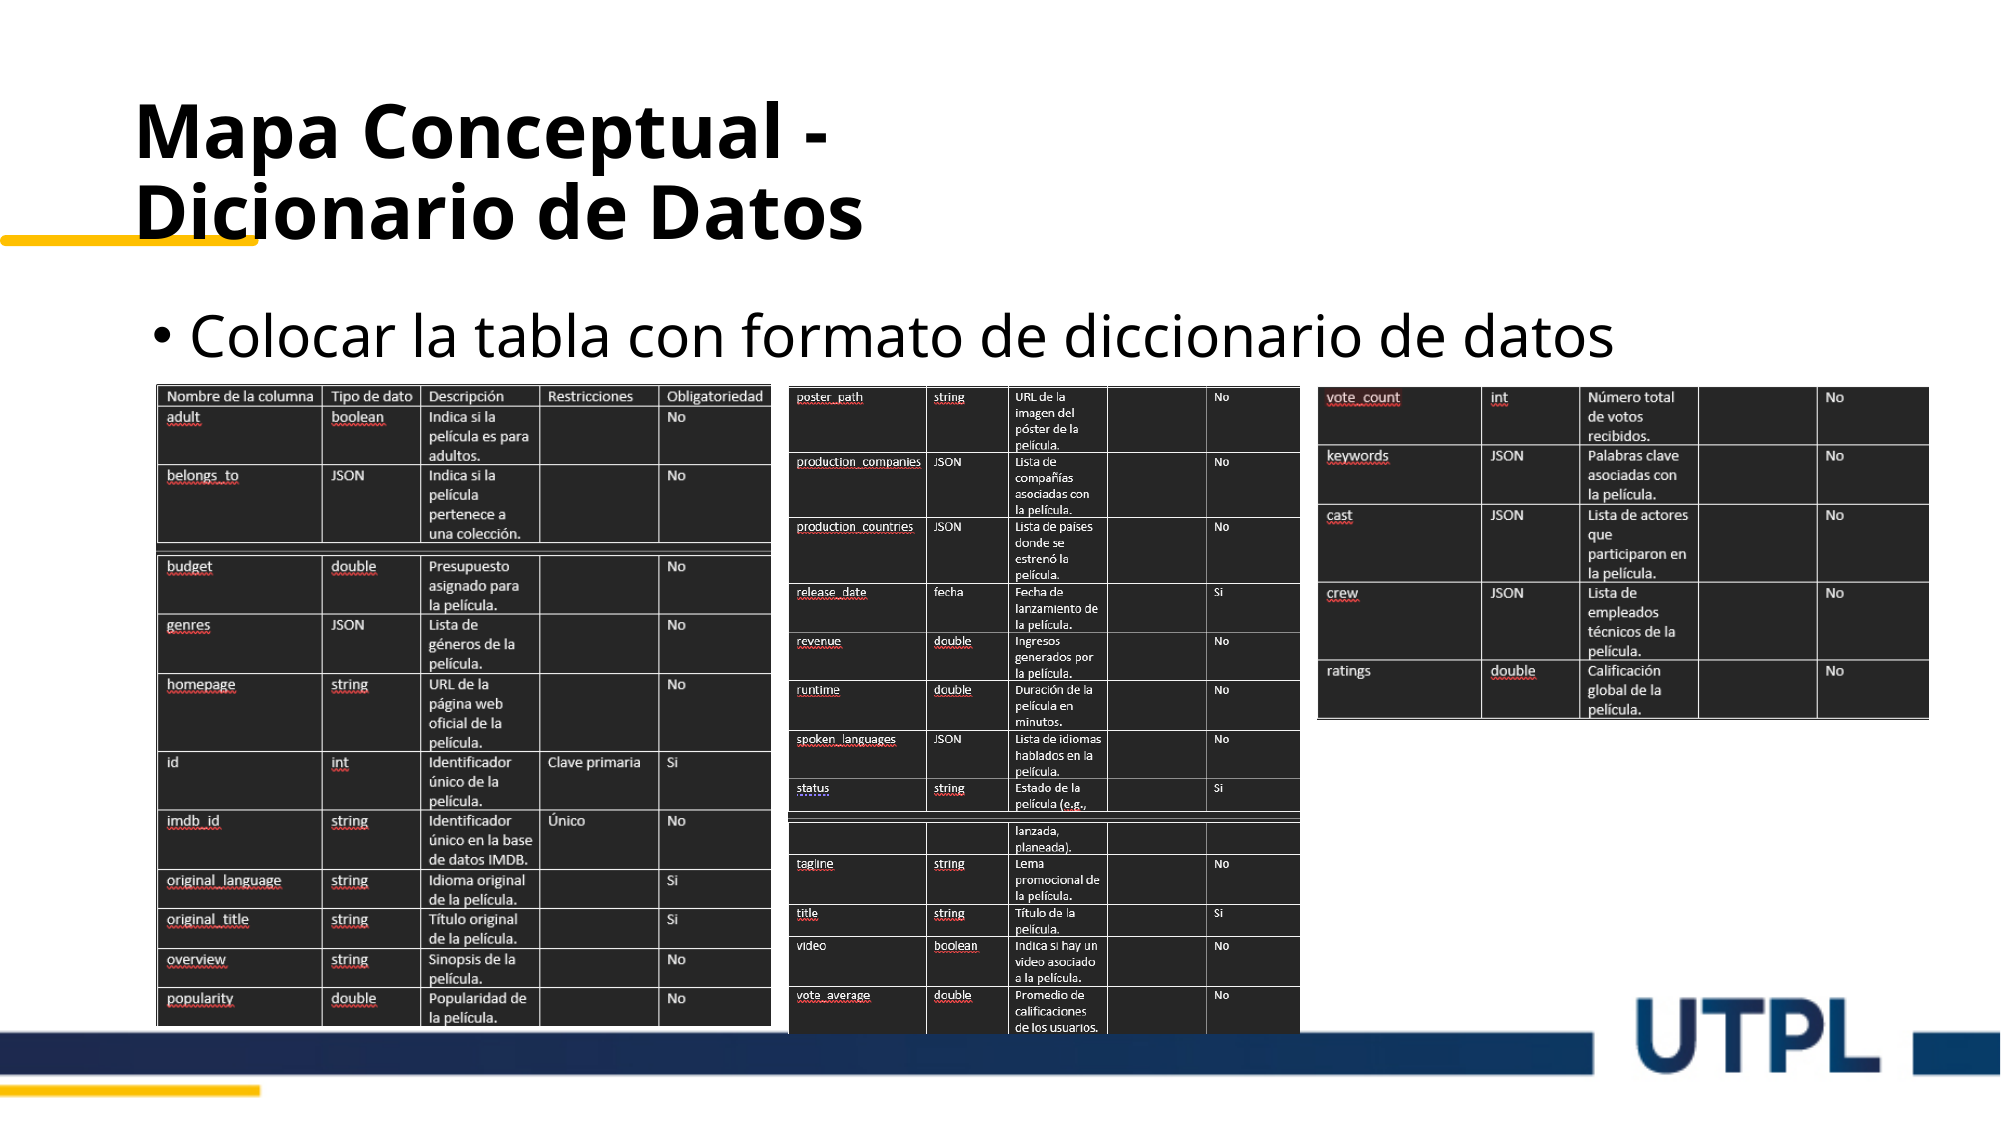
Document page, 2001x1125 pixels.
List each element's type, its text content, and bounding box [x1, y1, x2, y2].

text_box [0, 235, 259, 247]
picture [0, 0, 2001, 1125]
list Colocar la tabla con formato de diccionario de datos [137, 299, 1863, 1014]
text_box Mapa Conceptual - Dicionario de Datos [118, 86, 1184, 189]
